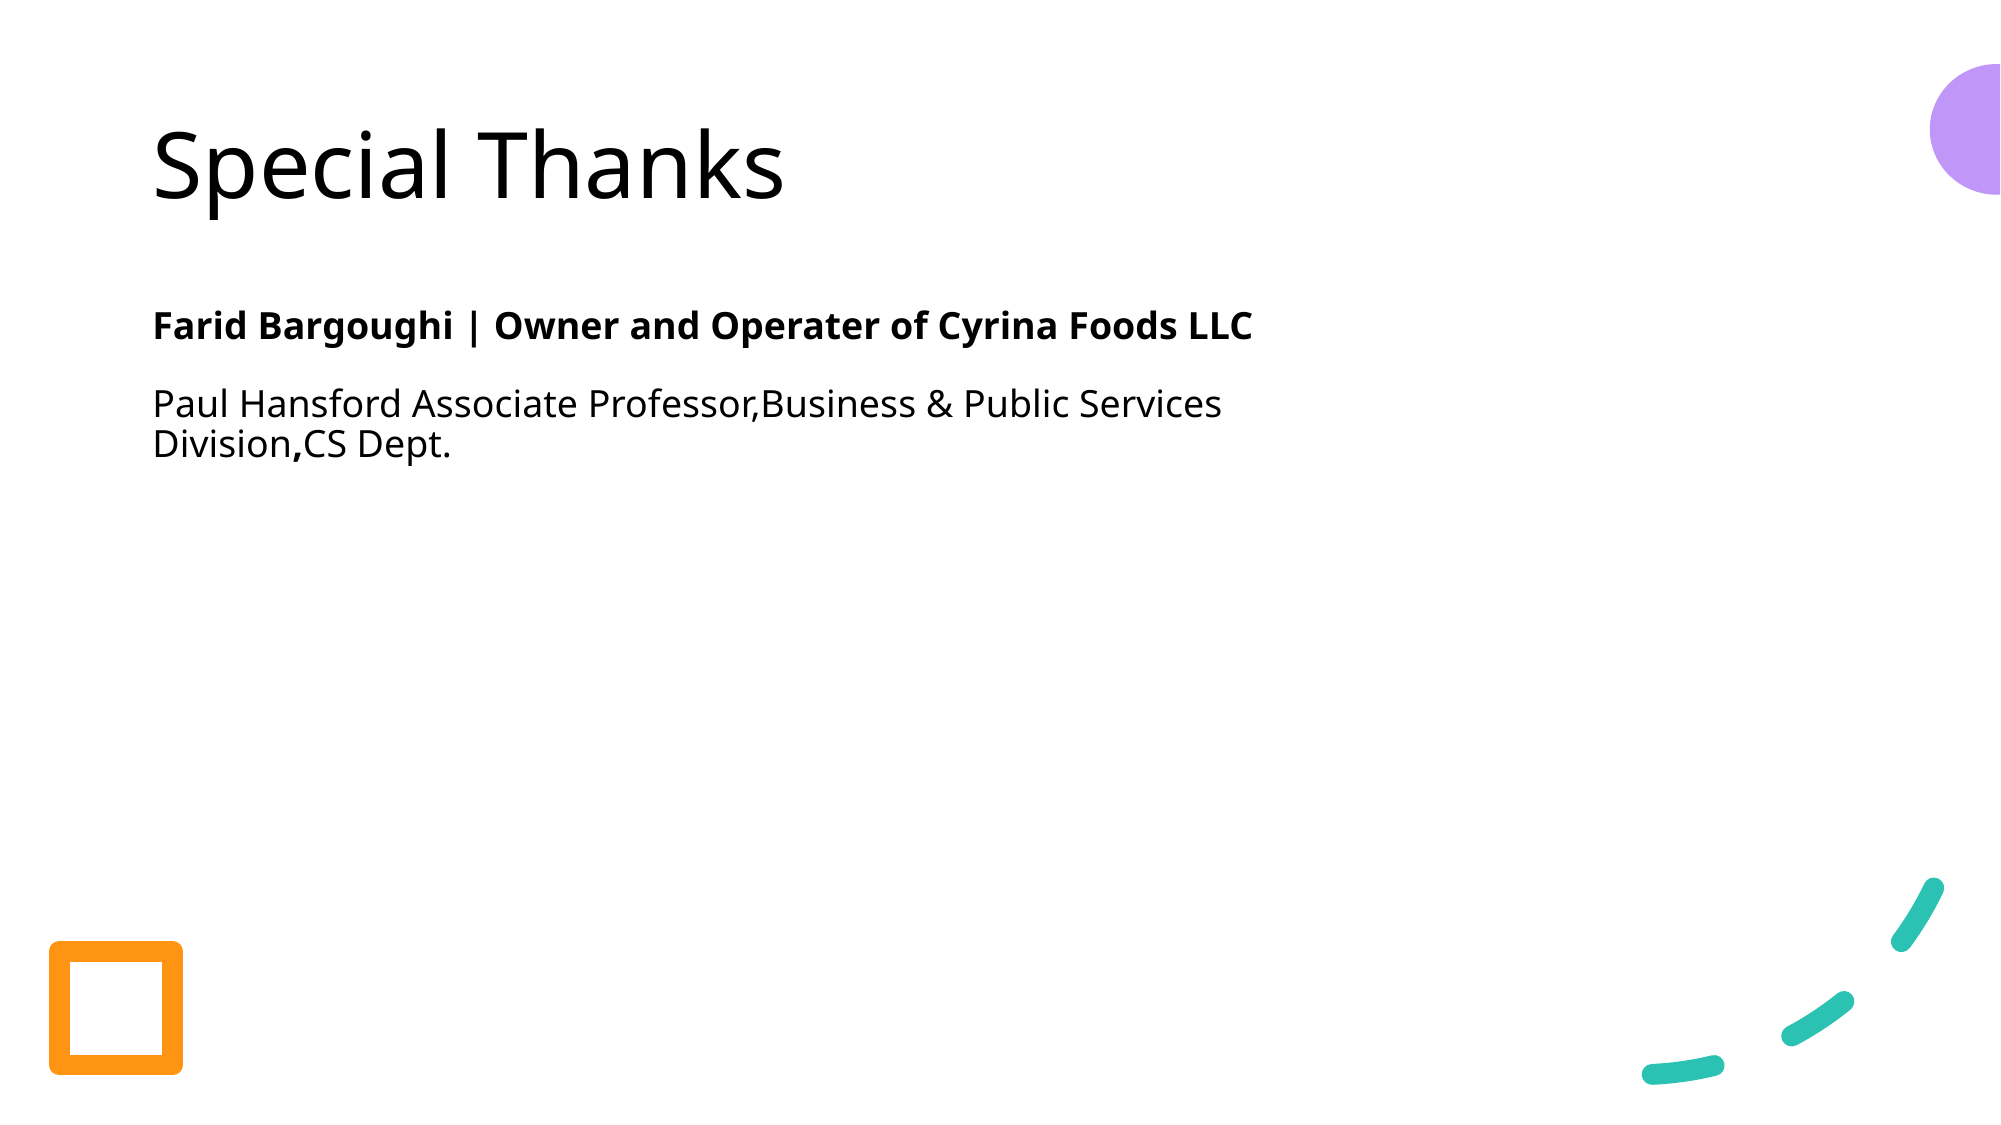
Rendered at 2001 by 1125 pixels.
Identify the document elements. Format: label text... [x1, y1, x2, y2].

title Special Thanks [137, 59, 1863, 278]
list Farid Bargoughi | Owner and Operater of Cyrina Foods LLC Paul Hansford Associate Professor,Business & Public Services Division,CS Dept. [137, 299, 1275, 1005]
